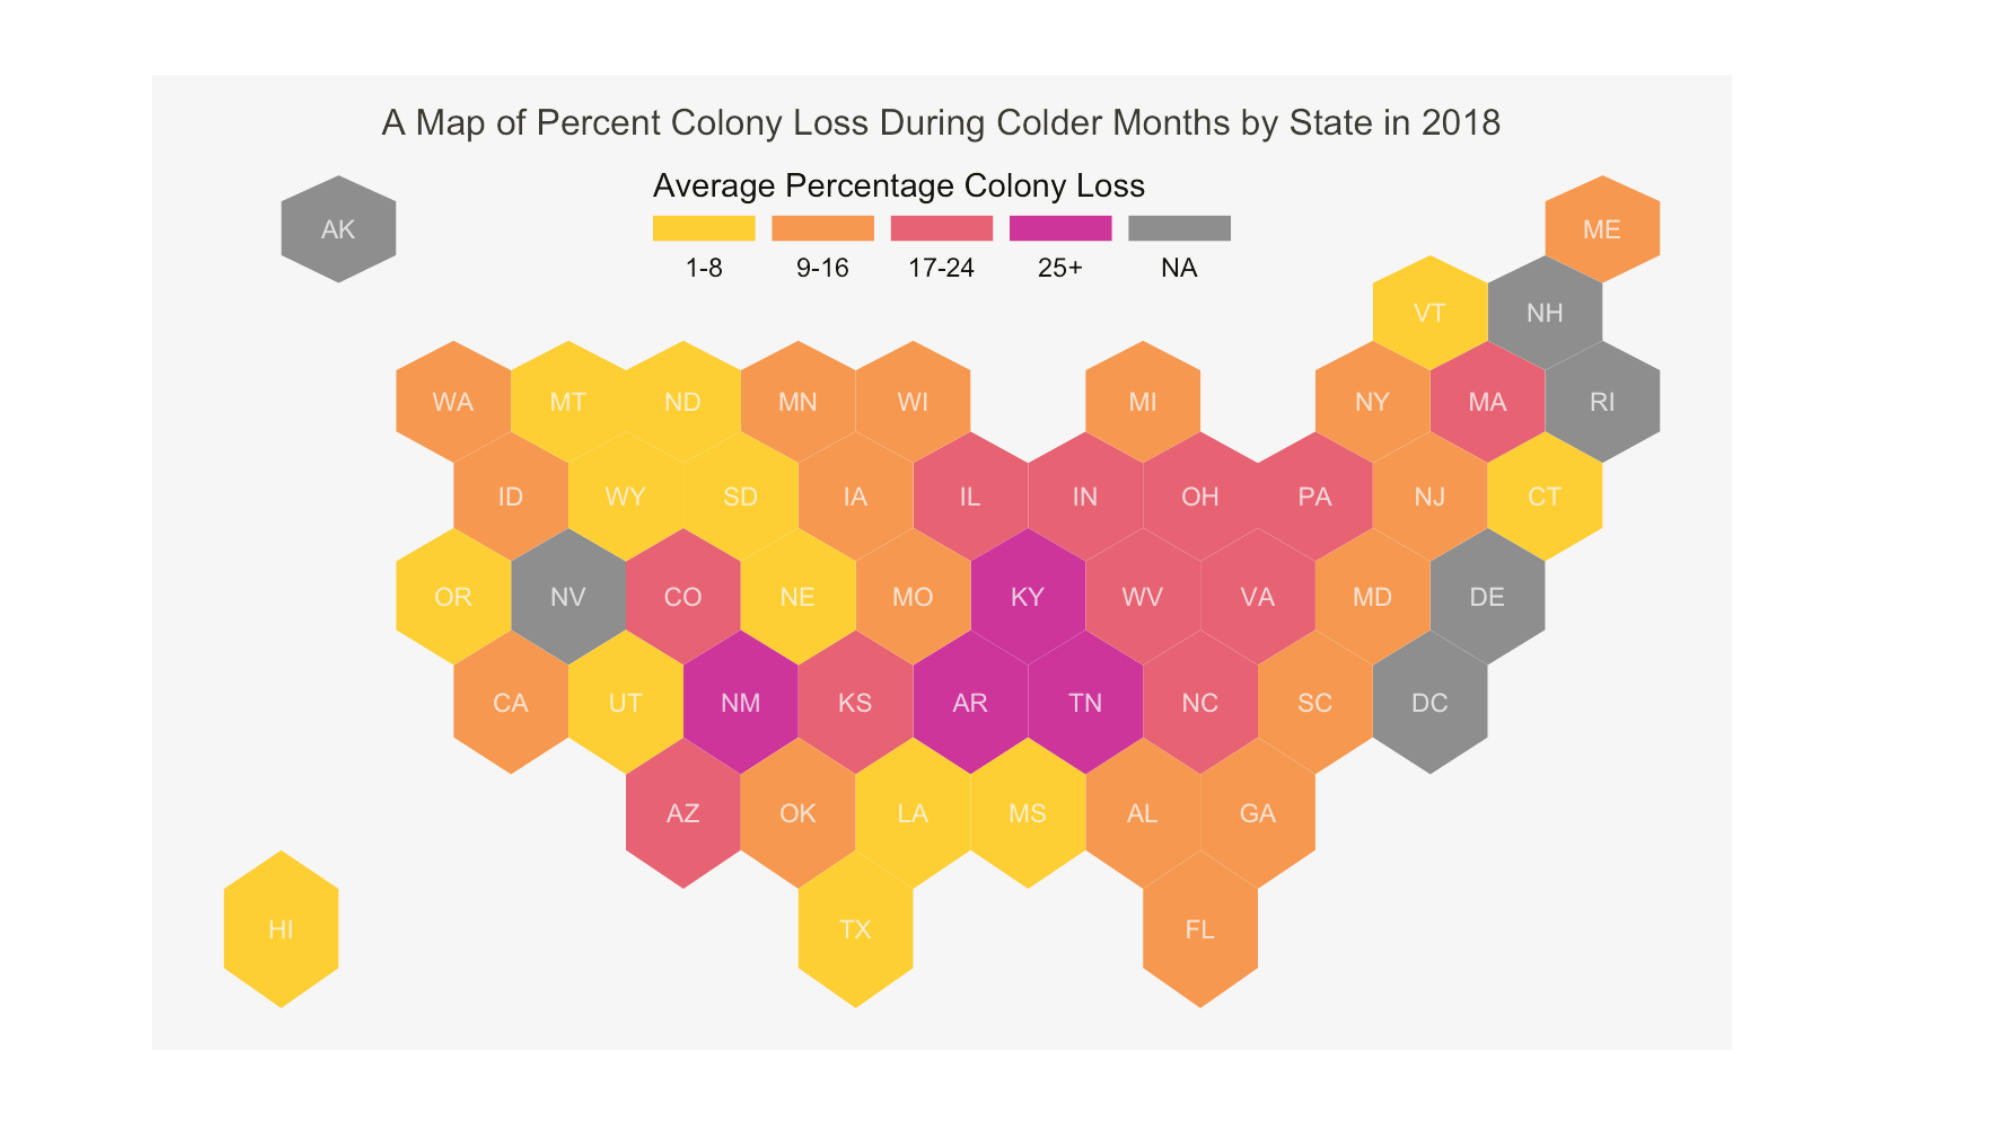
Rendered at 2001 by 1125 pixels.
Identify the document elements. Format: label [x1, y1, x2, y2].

list [152, 75, 1732, 1050]
